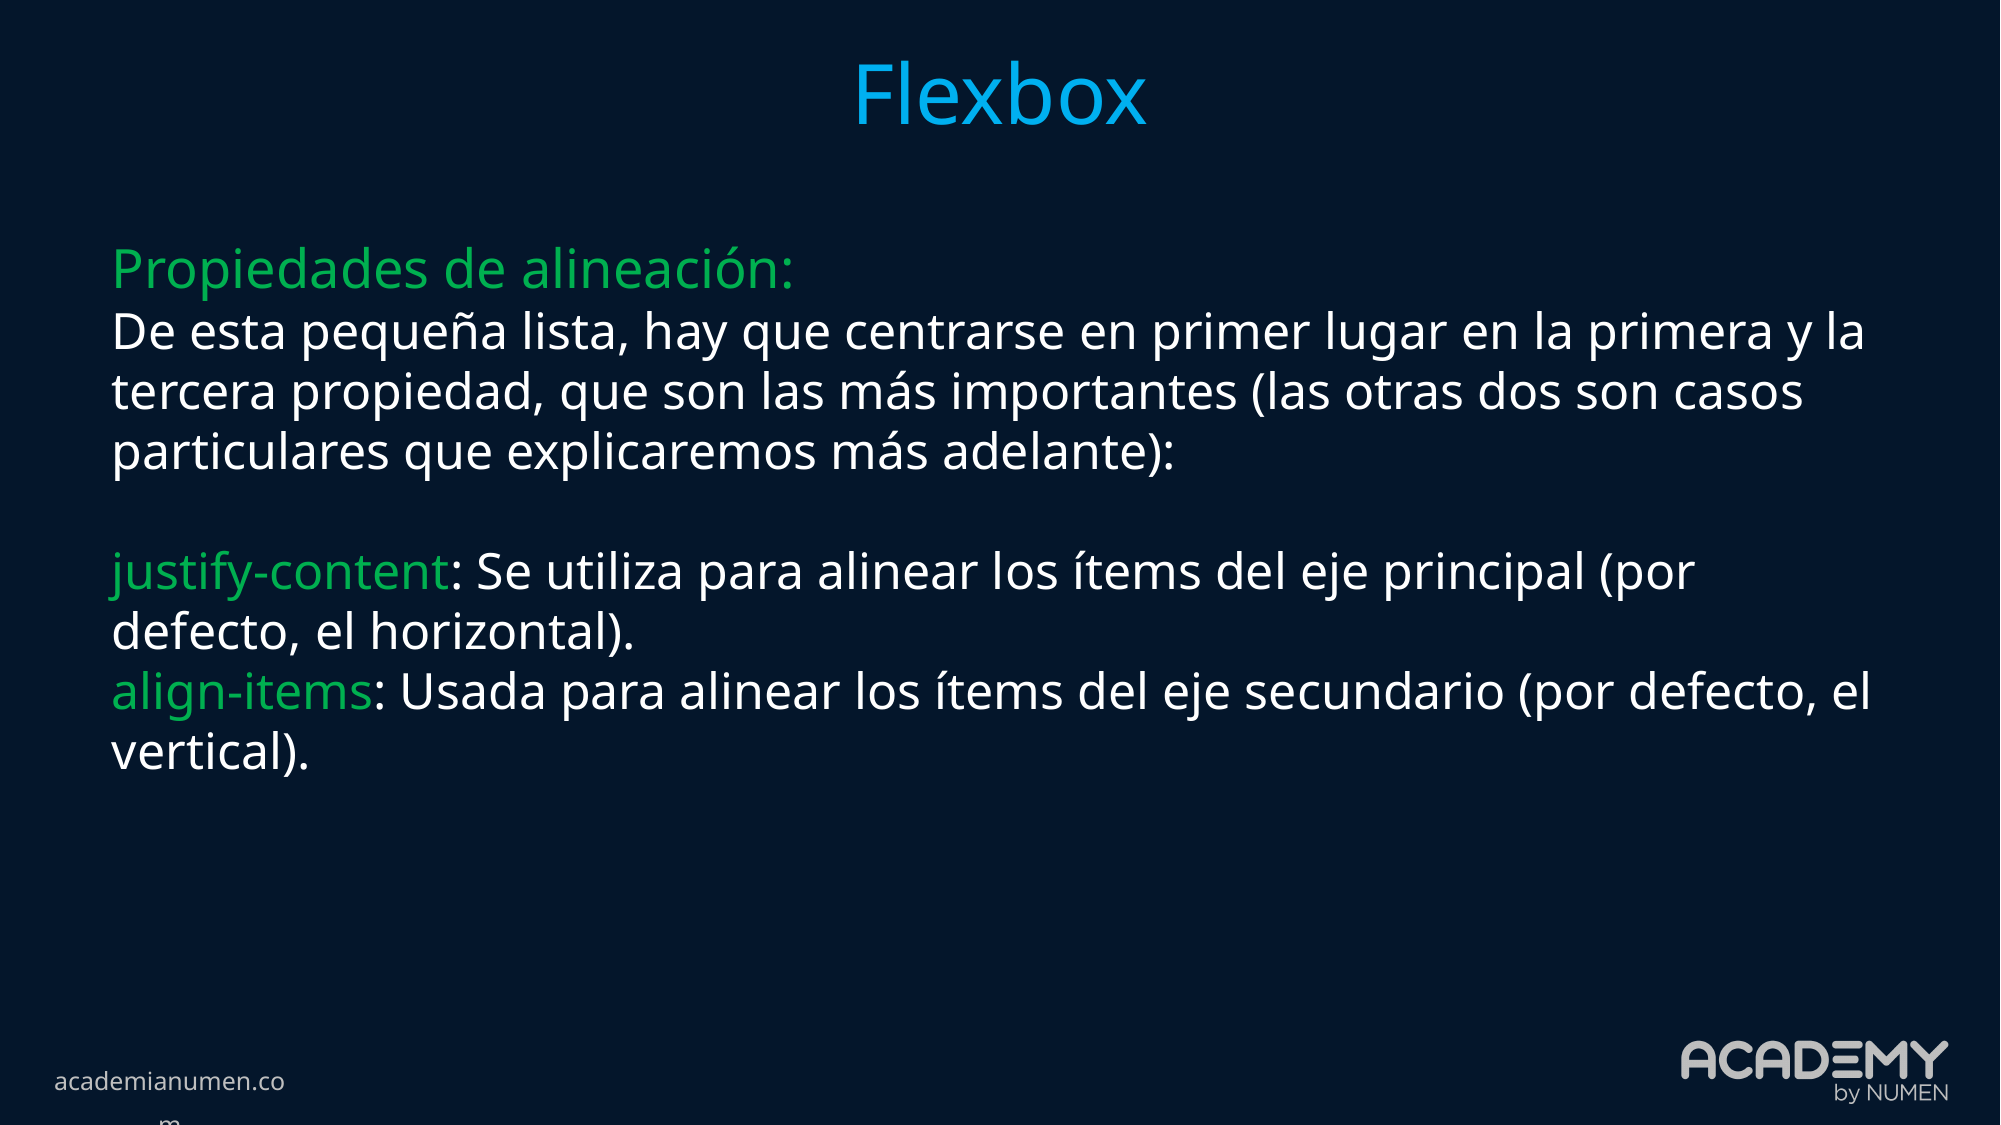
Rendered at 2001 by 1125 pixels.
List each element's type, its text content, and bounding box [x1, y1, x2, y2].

text_box Propiedades de alineación: De esta pequeña lista, hay que centrarse en primer lugar en la primera y la tercera propiedad, que son las más importantes (las otras dos son casos particulares que explicaremos más adelante): justify-content: Se utiliza para alinear los ítems del eje principal (por defecto, el horizontal). align-items: Usada para alinear los ítems del eje secundario (por defecto, el vertical). [97, 227, 1903, 788]
title Flexbox [0, 29, 2000, 167]
picture [1658, 1033, 1967, 1104]
